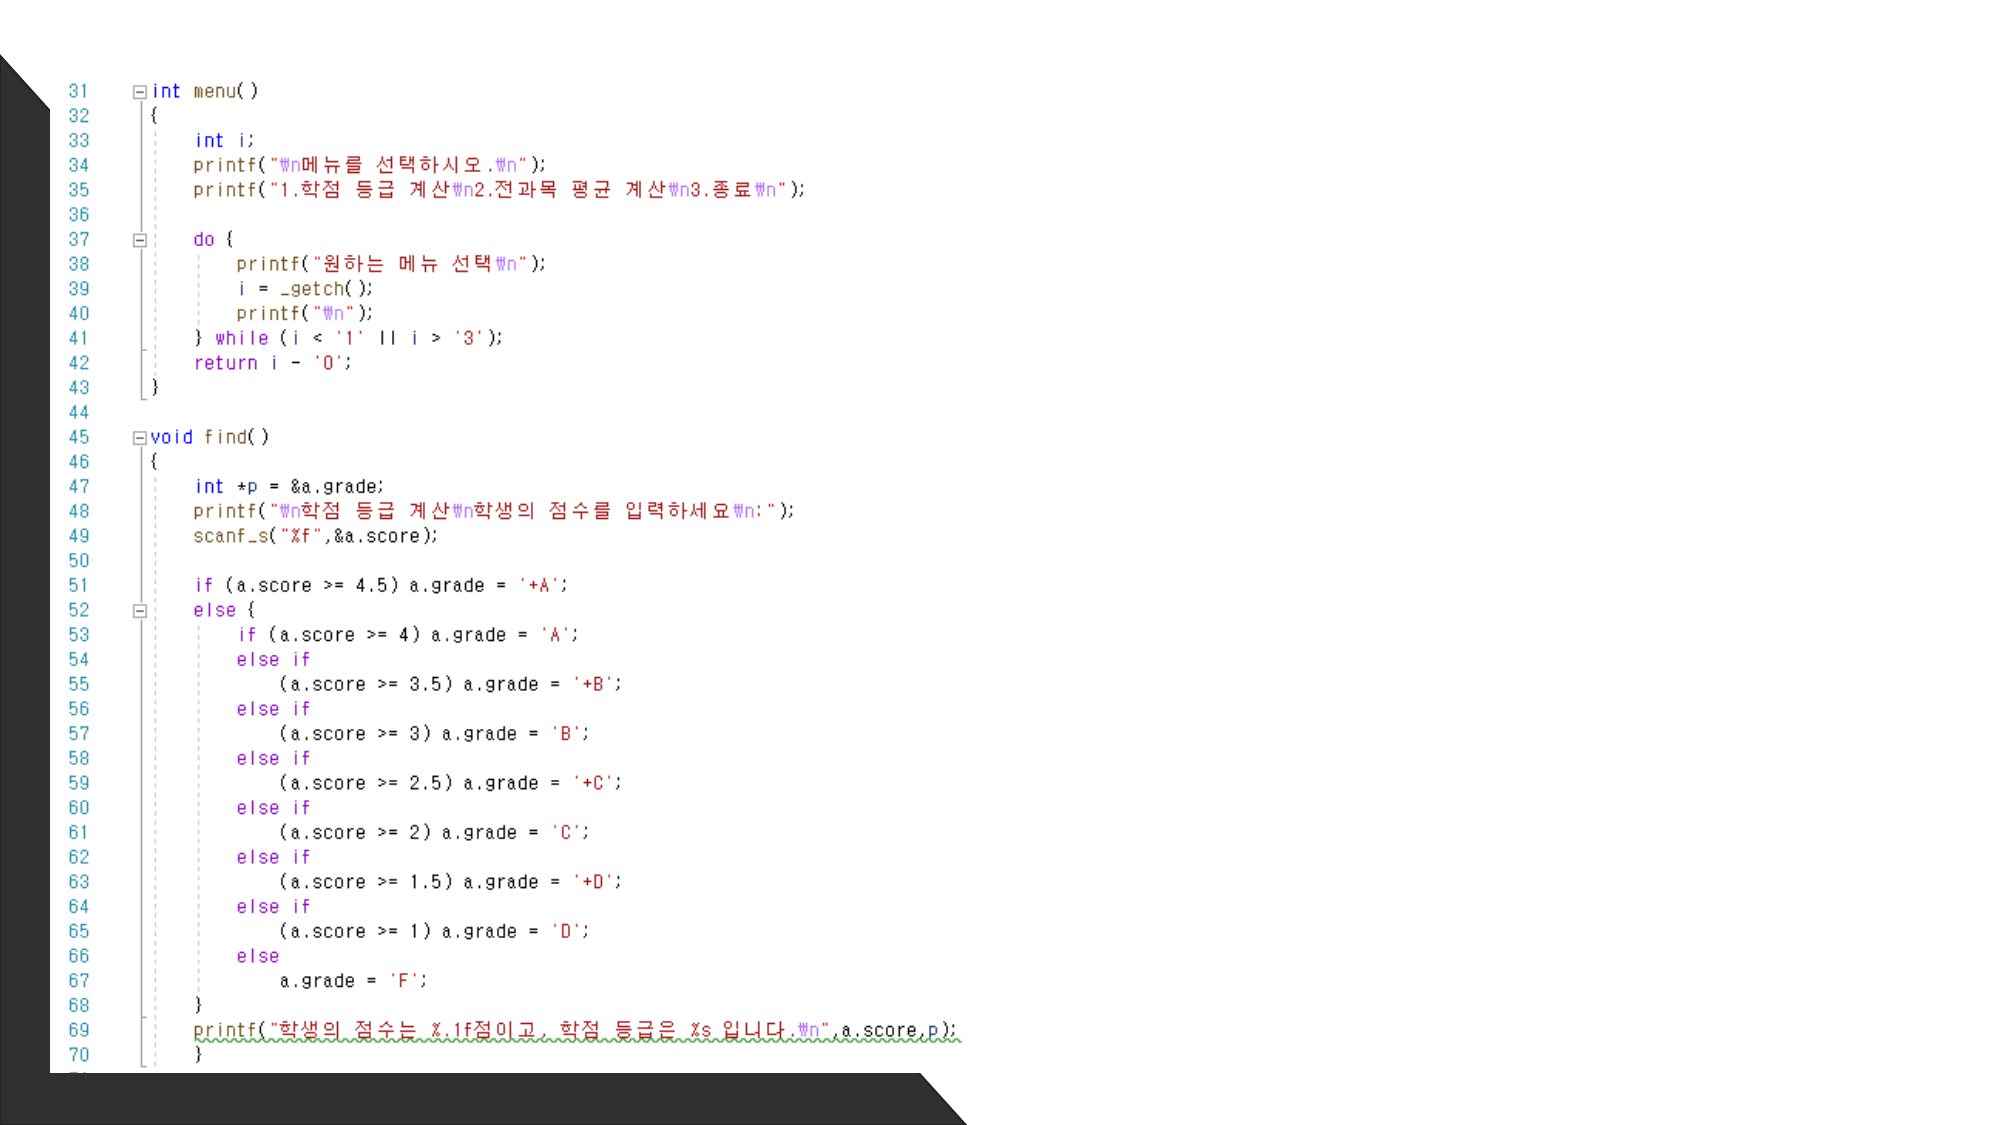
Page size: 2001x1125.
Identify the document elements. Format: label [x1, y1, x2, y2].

picture [49, 75, 1137, 1073]
